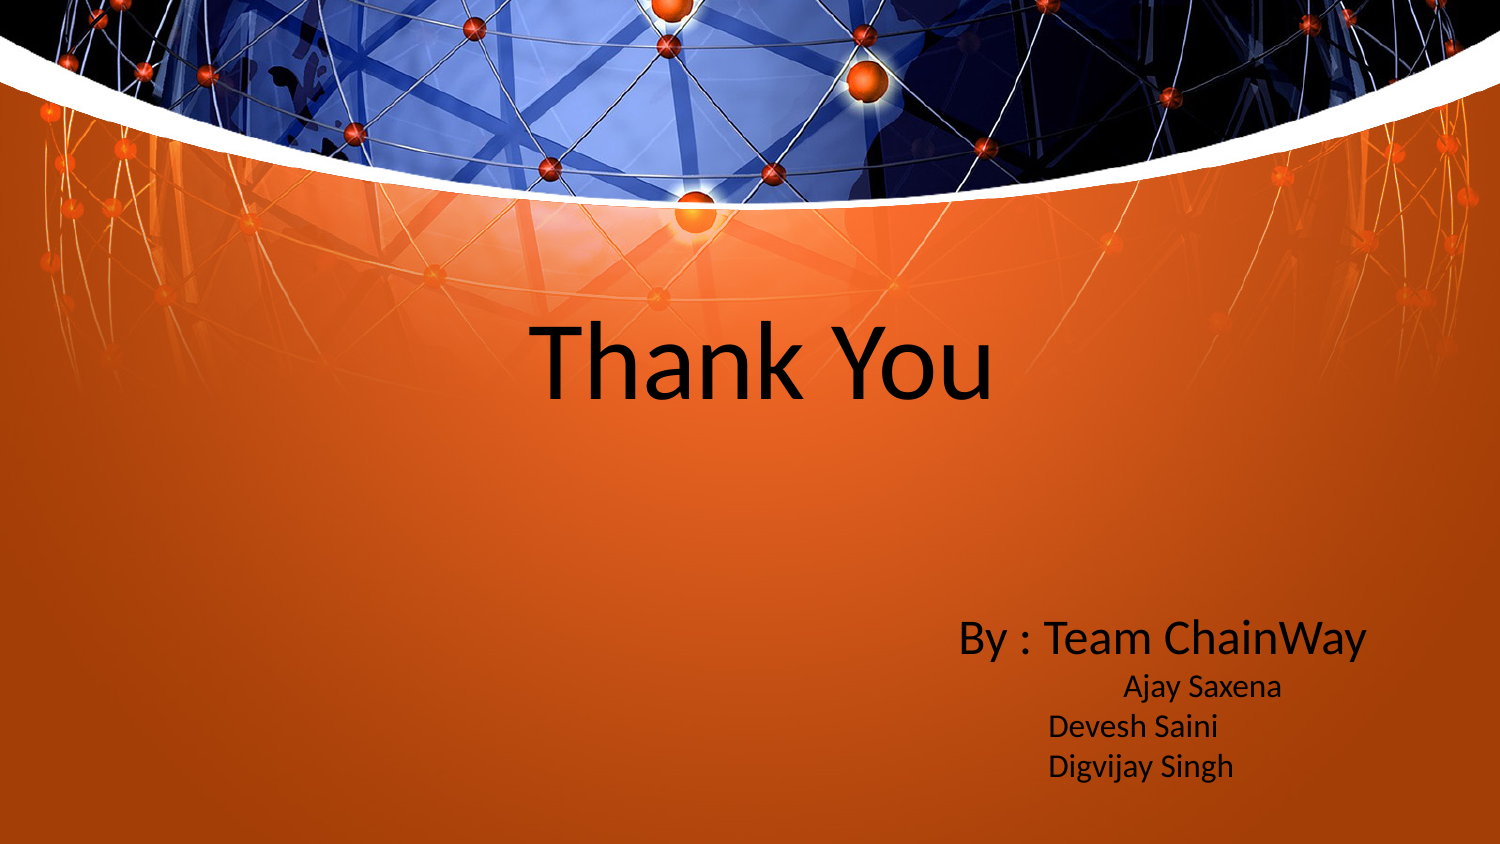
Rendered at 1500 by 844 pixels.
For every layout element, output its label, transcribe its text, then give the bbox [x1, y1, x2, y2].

picture [0, 0, 1500, 844]
text_box By : Team ChainWay Ajay Saxena Devesh Saini Digvijay Singh [823, 597, 1500, 844]
title Thank You [73, 271, 1452, 438]
